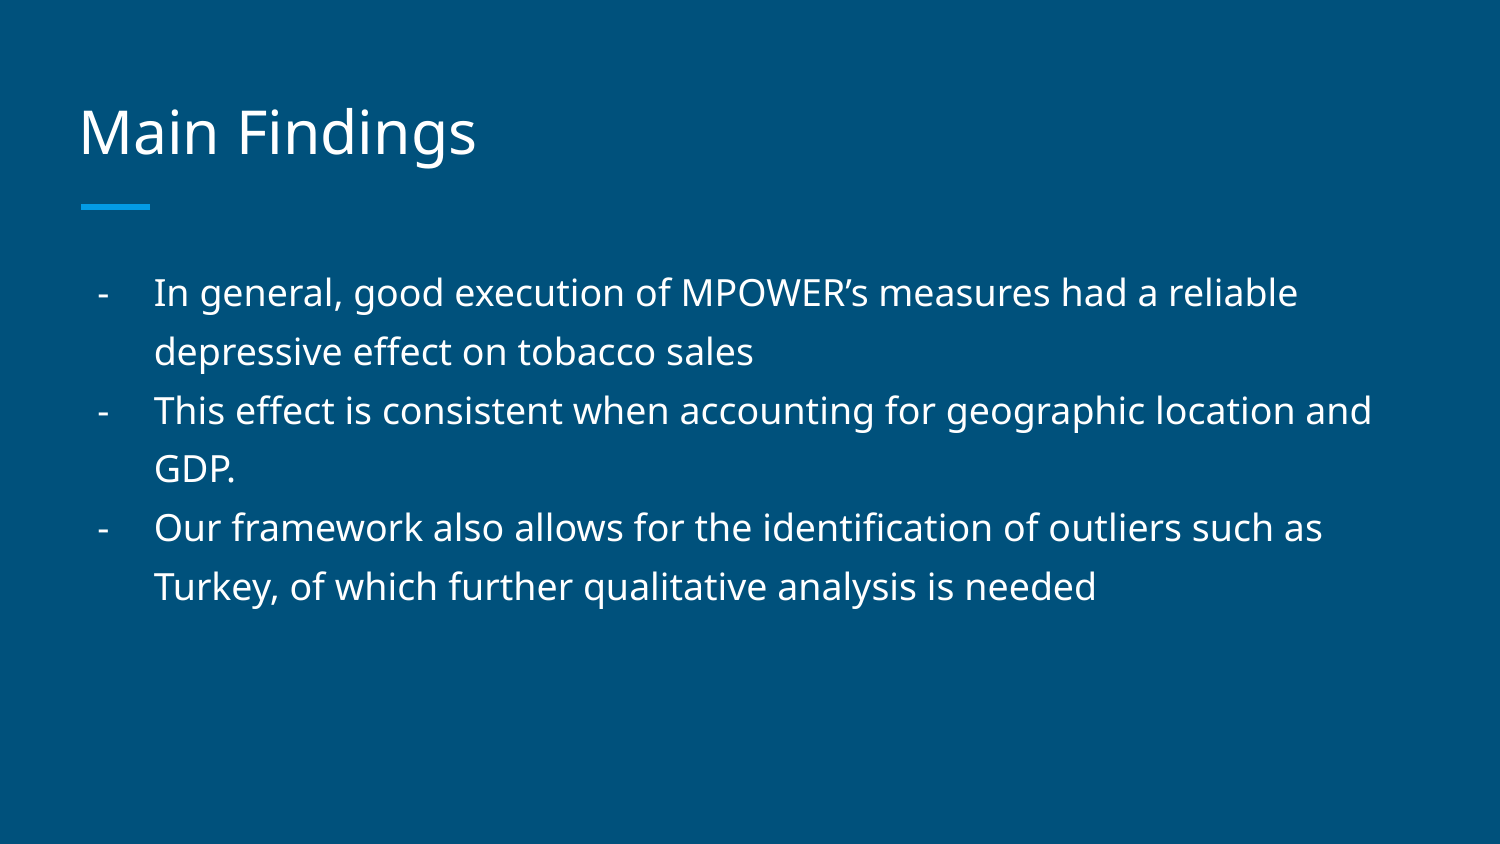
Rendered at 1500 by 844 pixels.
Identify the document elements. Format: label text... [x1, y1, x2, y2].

list In general, good execution of MPOWER’s measures had a reliable depressive effect on tobacco sales This effect is consistent when accounting for geographic location and GDP. Our framework also allows for the identification of outliers such as Turkey, of which further qualitative analysis is needed [63, 244, 1437, 750]
title Main Findings [63, 75, 1437, 188]
